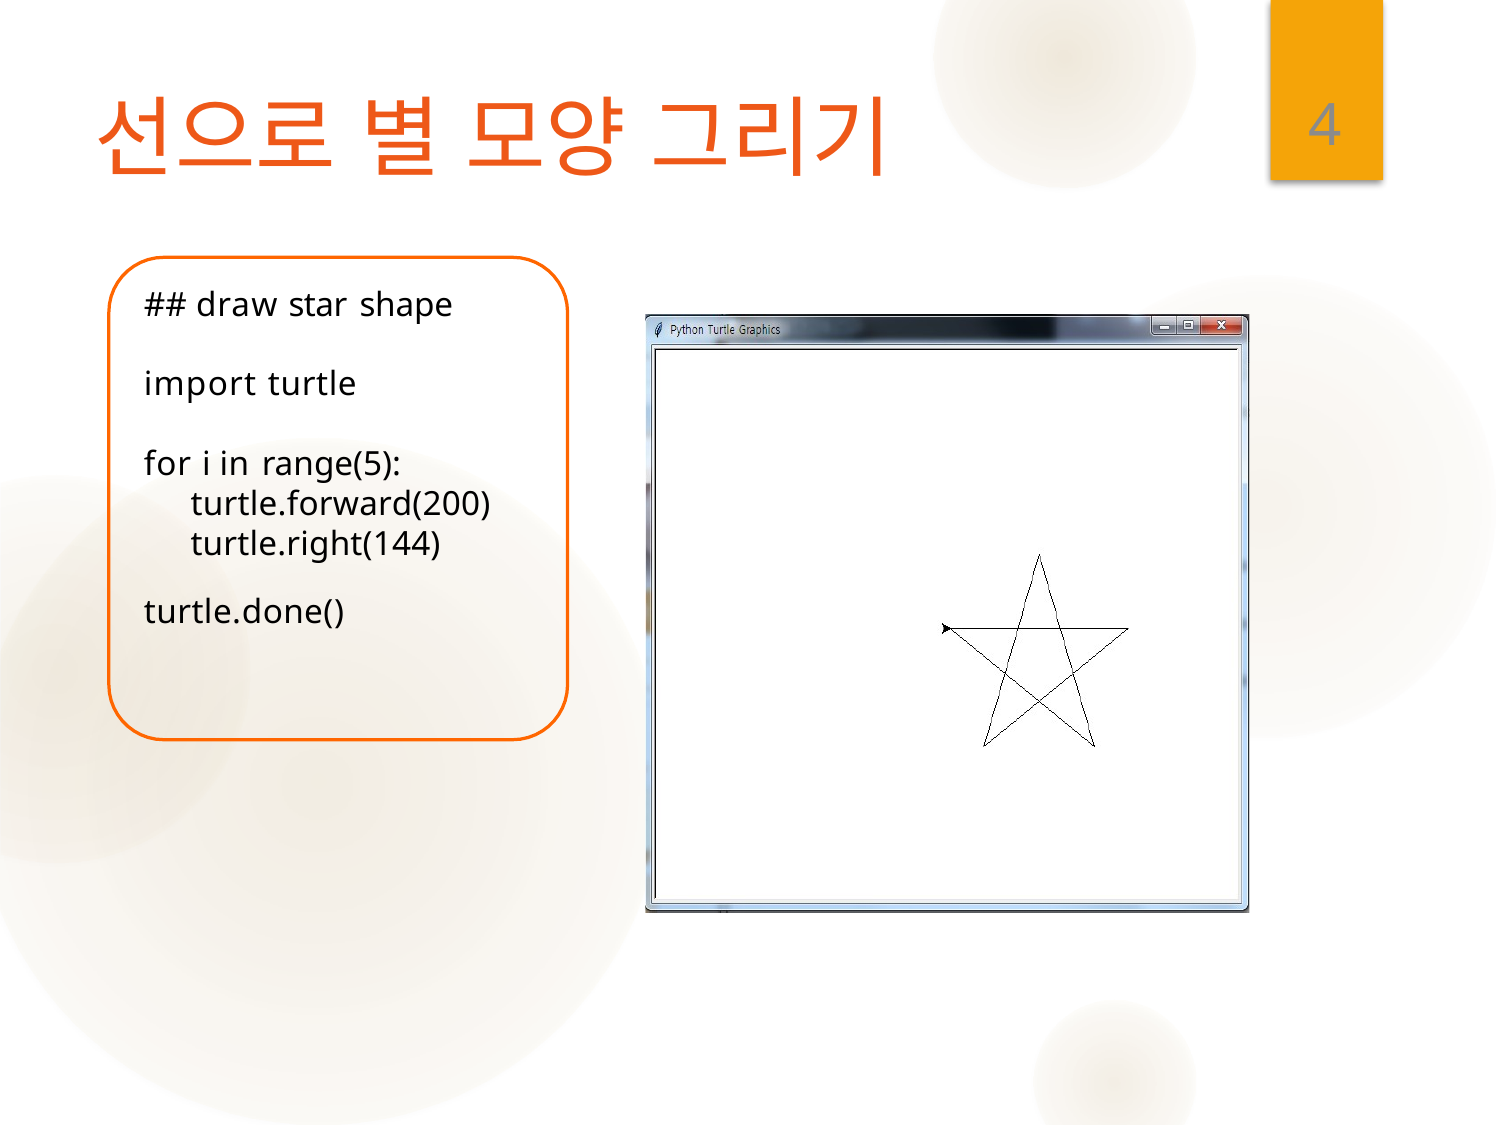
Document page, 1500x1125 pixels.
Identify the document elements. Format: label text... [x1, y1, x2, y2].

text_box [108, 304, 568, 740]
text_box ## draw star shape import turtle for i in range(5): turtle.forward(200) turtle.right(144) turtle.done() [141, 304, 613, 631]
text_box [645, 314, 1250, 913]
slide_number 4 [1273, 48, 1378, 175]
title 선으로 별 모양 그리기 [79, 74, 1237, 304]
